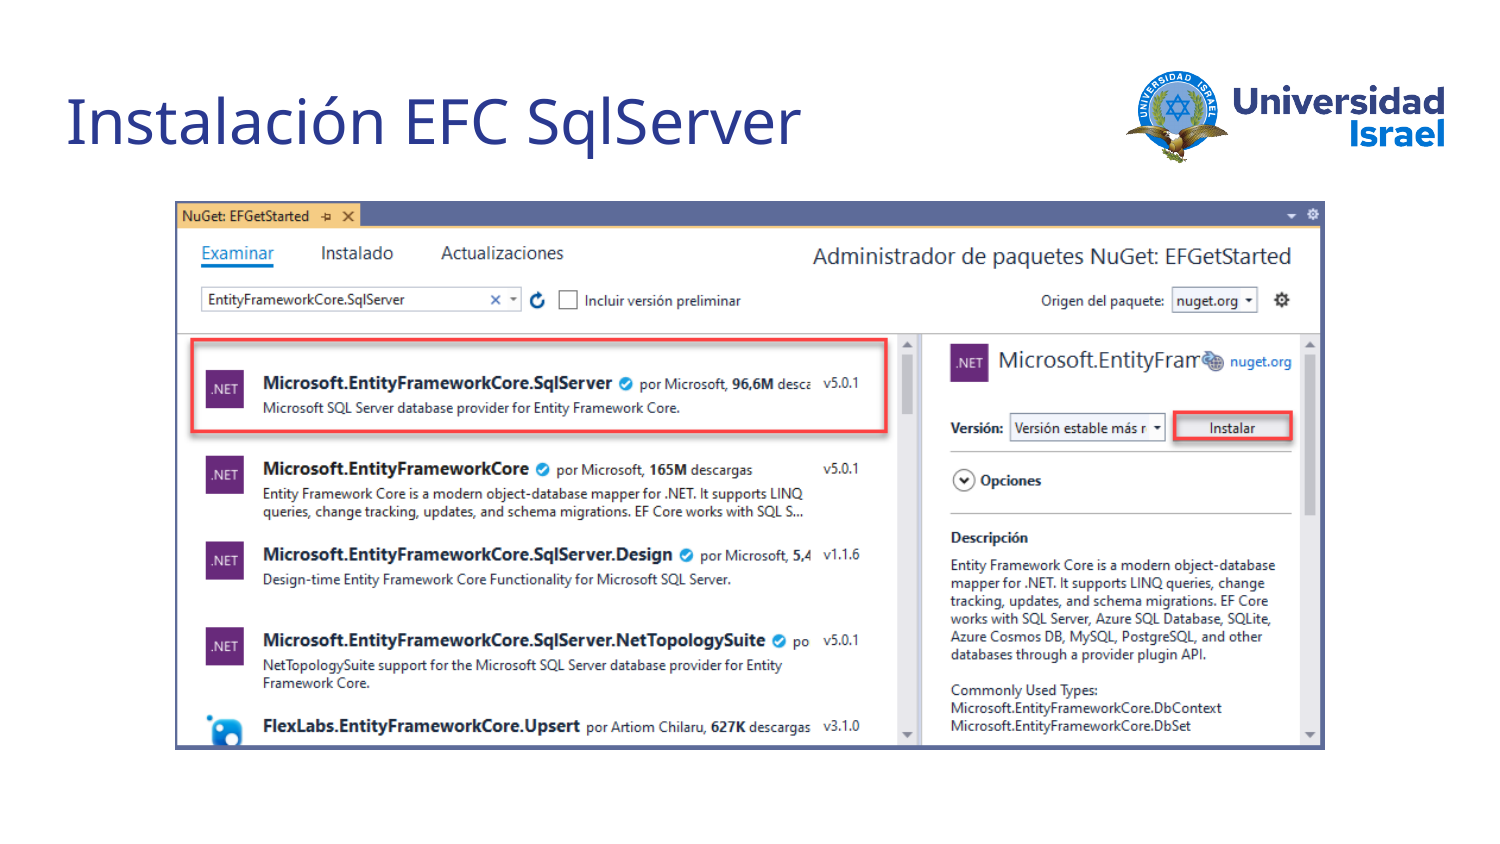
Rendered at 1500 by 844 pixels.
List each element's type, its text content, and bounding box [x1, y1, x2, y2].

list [174, 201, 1326, 750]
title Instalación EFC SqlServer [51, 67, 1449, 167]
